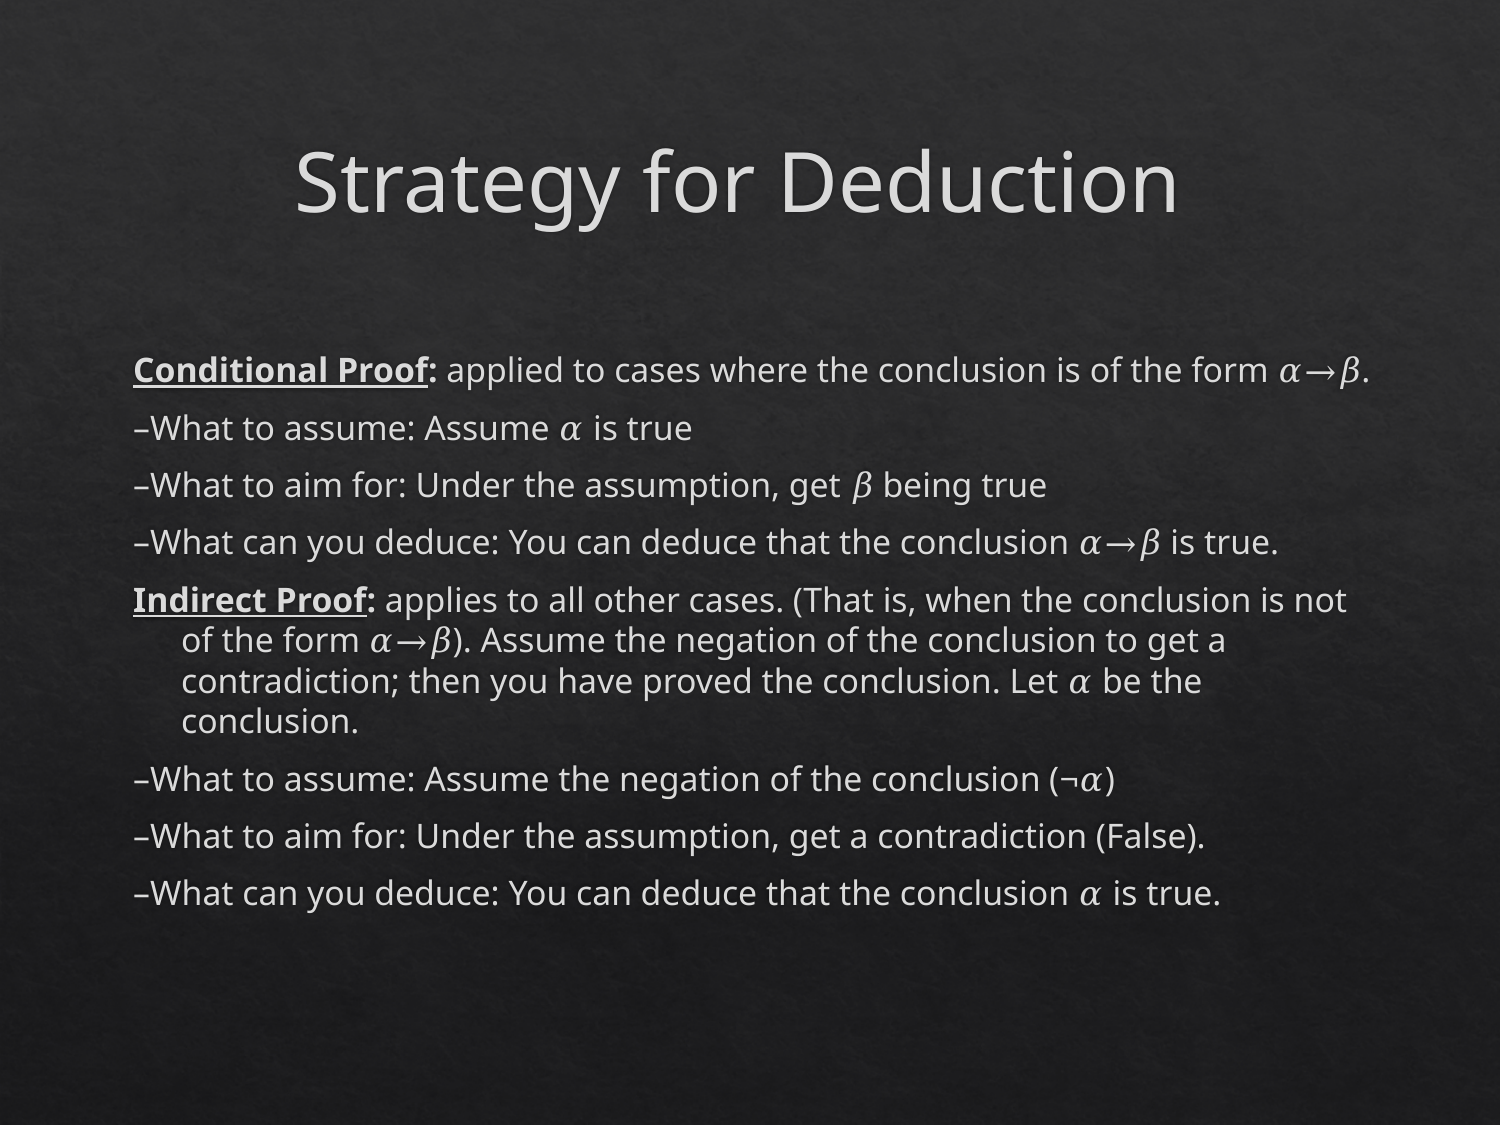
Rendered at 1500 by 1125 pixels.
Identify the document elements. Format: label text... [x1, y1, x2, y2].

title Strategy for Deduction [112, 99, 1387, 260]
list Conditional Proof: applied to cases where the conclusion is of the form 𝛼→𝛽. –What to assume: Assume 𝛼 is true –What to aim for: Under the assumption, get 𝛽 being true –What can you deduce: You can deduce that the conclusion 𝛼→𝛽 is true. Indirect Proof: applies to all other cases. (That is, when the conclusion is not of the form 𝛼→𝛽). Assume the negation of the conclusion to get a contradiction; then you have proved the conclusion. Let 𝛼 be the conclusion. –What to assume: Assume the negation of the conclusion (¬𝛼) –What to aim for: Under the assumption, get a contradiction (False). –What can you deduce: You can deduce that the conclusion 𝛼 is true. [112, 284, 1387, 950]
